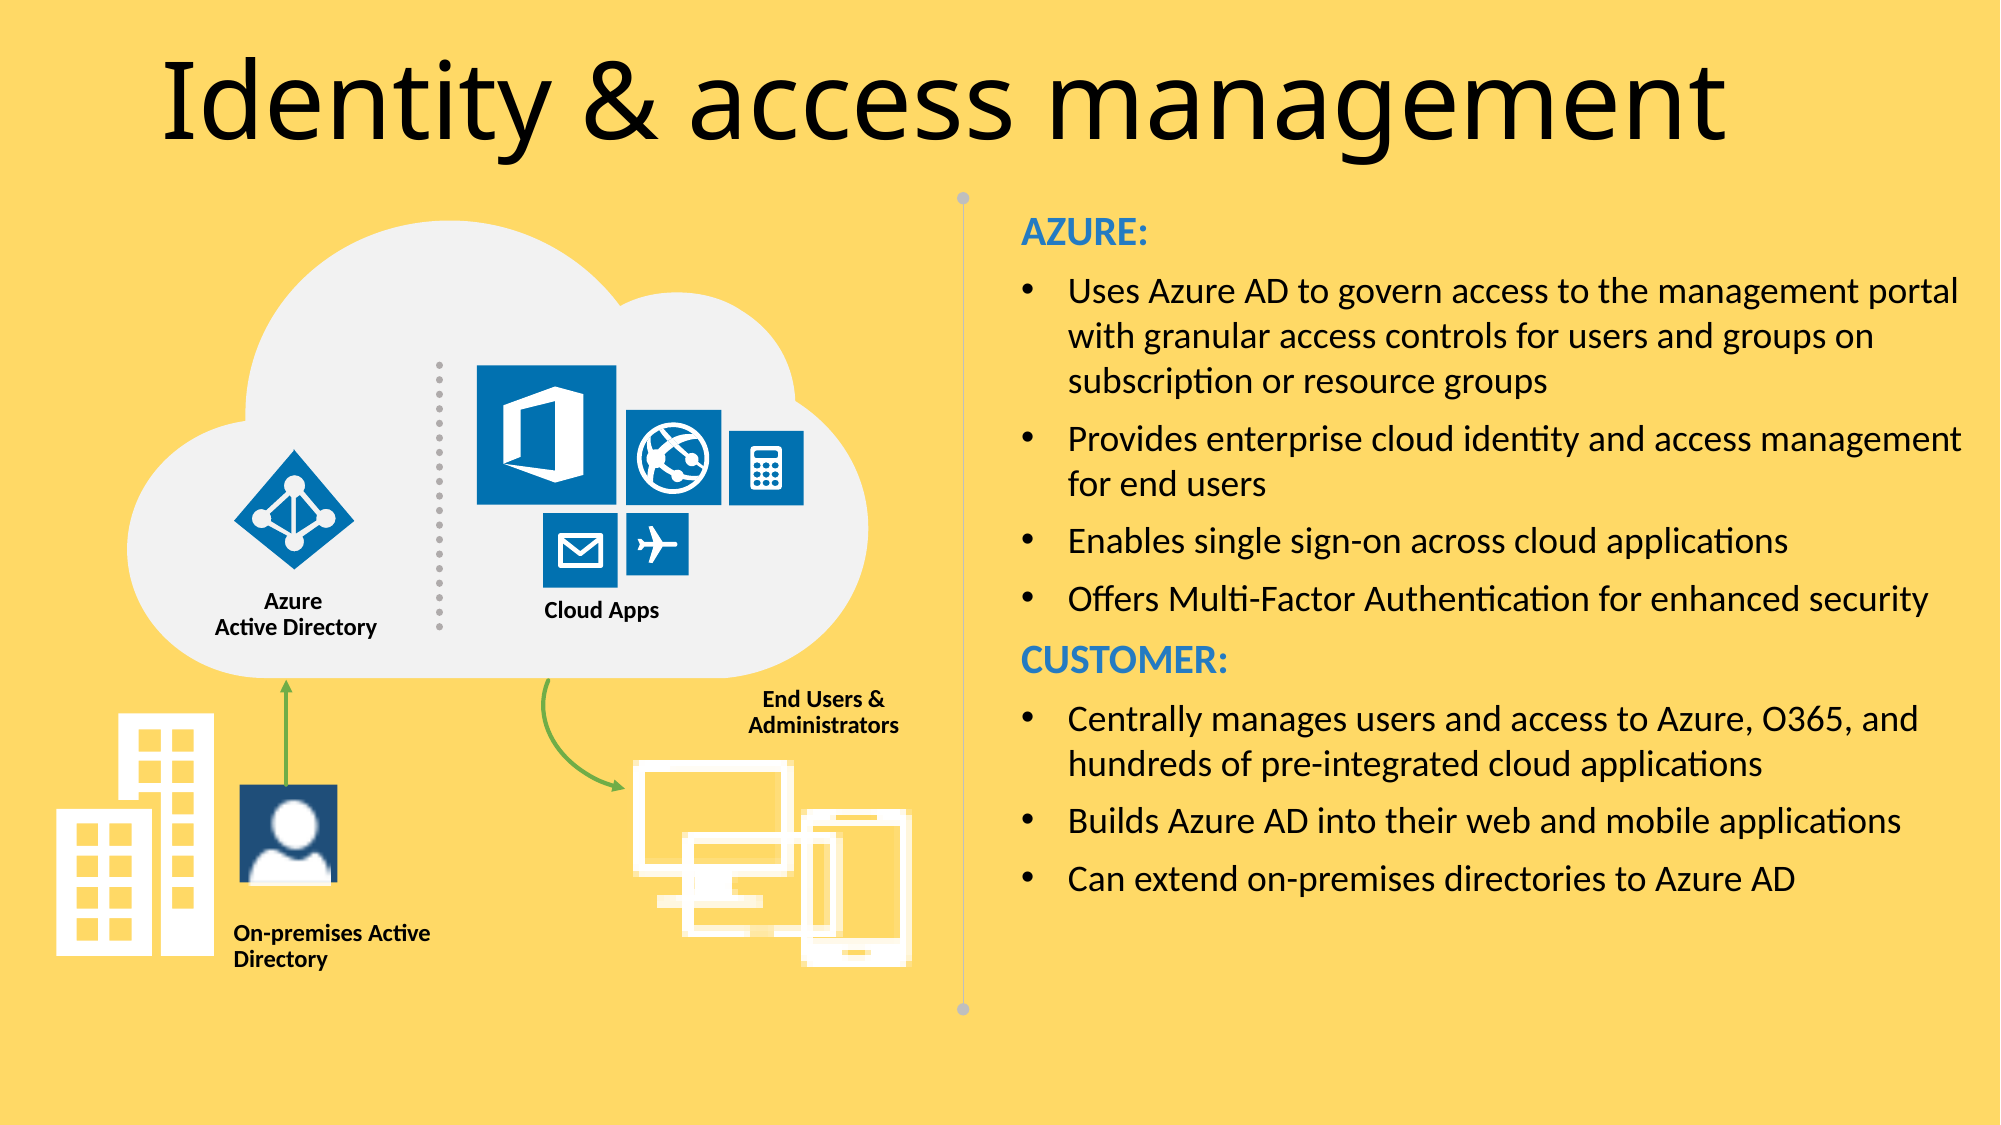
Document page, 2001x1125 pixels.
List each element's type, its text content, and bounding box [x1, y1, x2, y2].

title Identity & access management [40, 37, 1850, 171]
text_box AZURE: Uses Azure AD to govern access to the management portal with granular access controls for users and groups on subscription or resource groups Provides enterprise cloud identity and access management for end users Enables single sign-on across cloud applications Offers Multi-Factor Authentication for enhanced security CUSTOMER: Centrally manages users and access to Azure, O365, and hundreds of pre-integrated cloud applications Builds Azure AD into their web and mobile applications Can extend on-premises directories to Azure AD [1009, 198, 1981, 905]
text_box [56, 365, 932, 997]
text_box [20, 0, 2000, 199]
text_box [251, 220, 788, 365]
